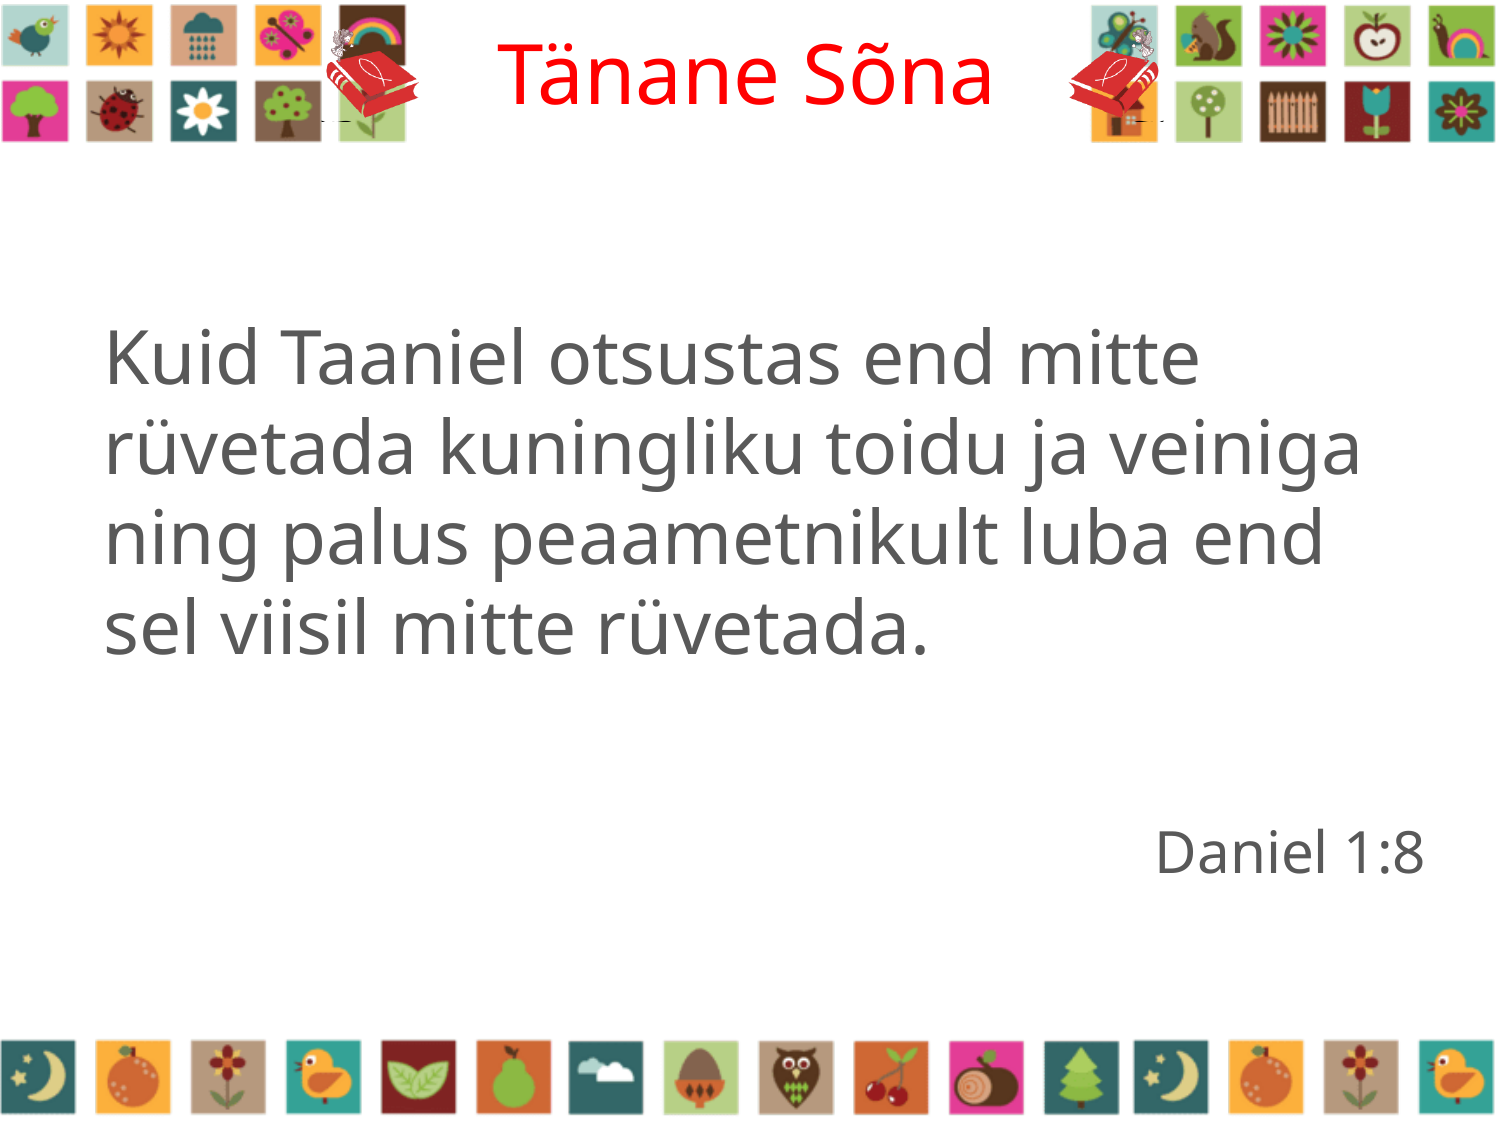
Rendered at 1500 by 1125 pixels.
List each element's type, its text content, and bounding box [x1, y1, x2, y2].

text_box Tänane Sõna [448, 13, 1038, 129]
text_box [0, 1028, 1500, 1118]
picture [1037, 3, 1500, 150]
picture [0, 3, 451, 150]
text_box Daniel 1:8 [808, 807, 1441, 893]
text_box Kuid Taaniel otsustas end mitte rüvetada kuningliku toidu ja veiniga ning palus peaametnikult luba end sel viisil mitte rüvetada. [88, 302, 1436, 678]
